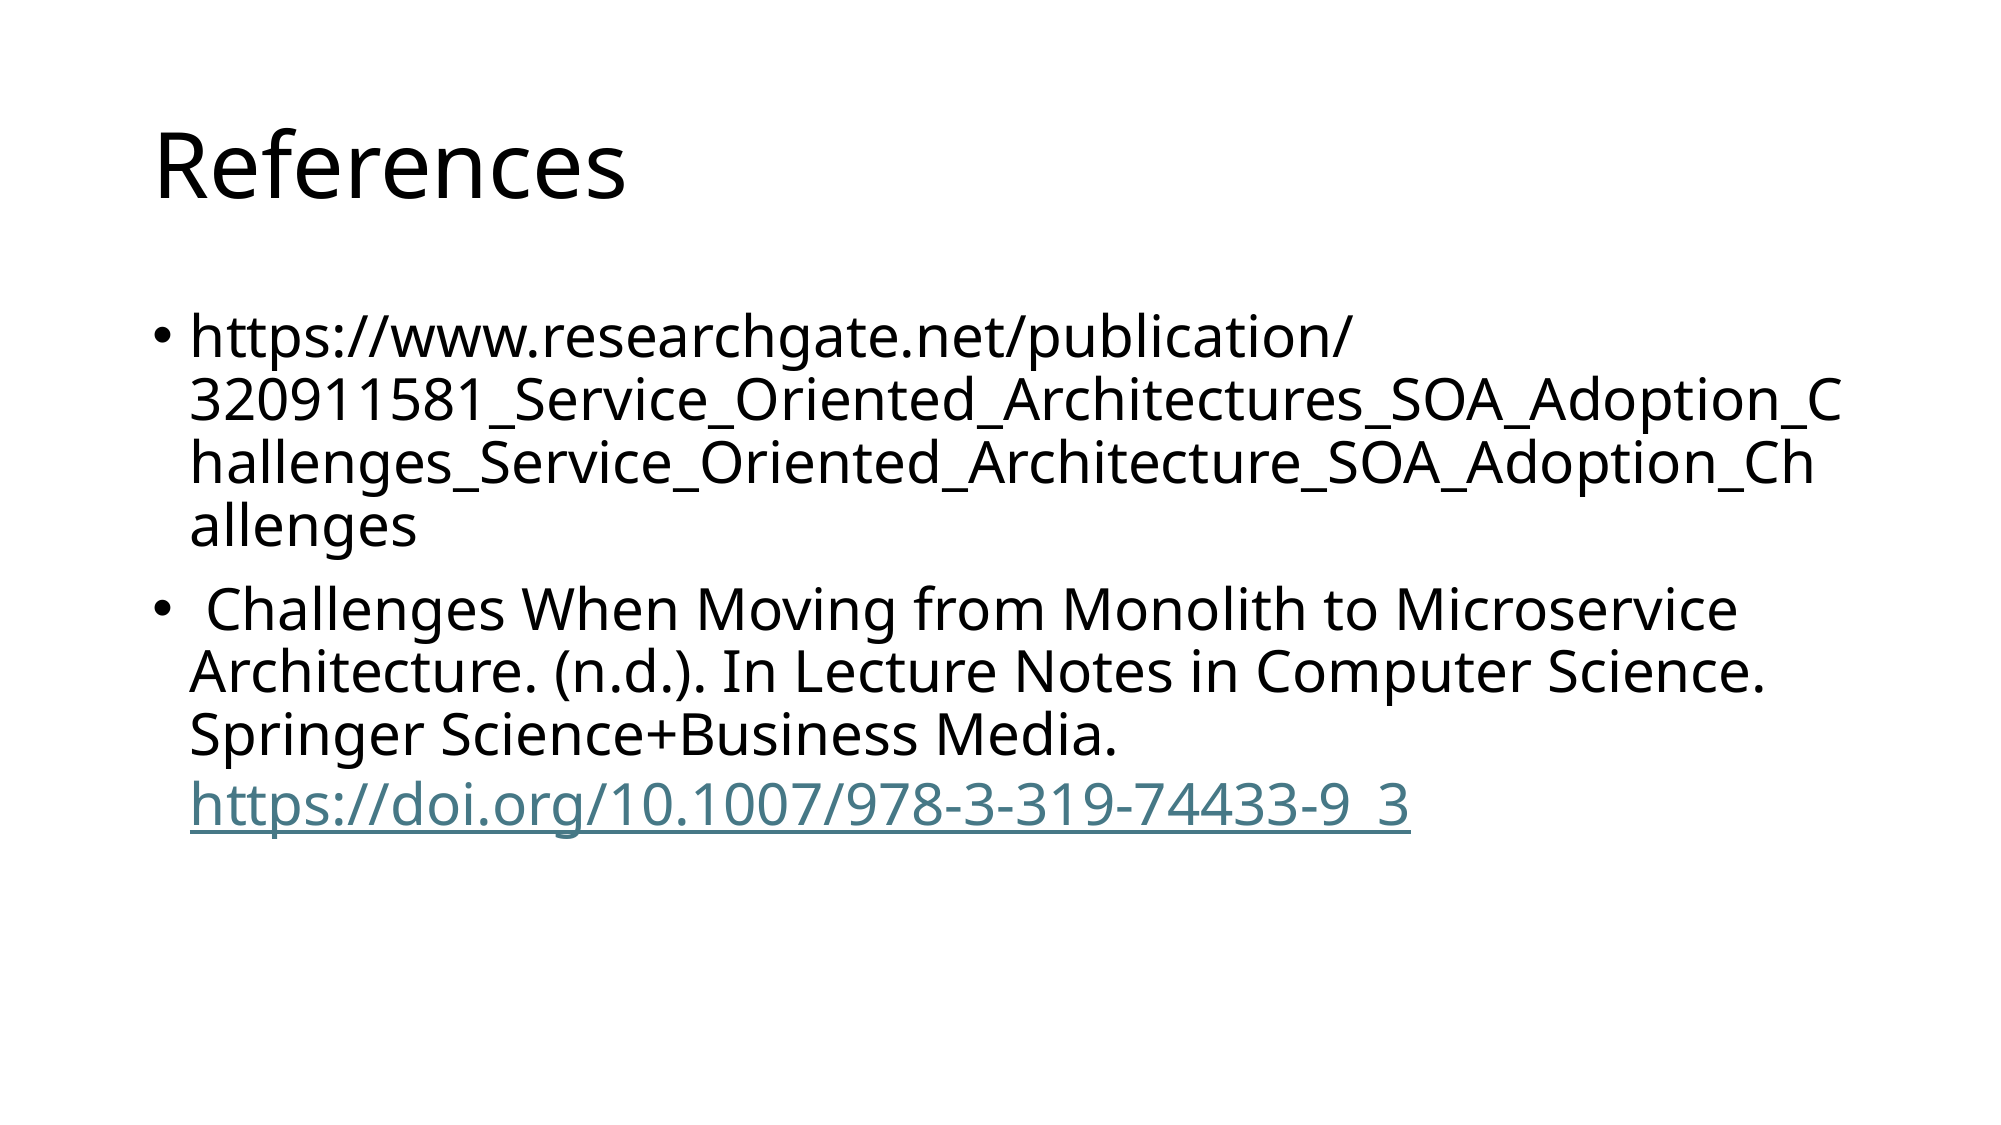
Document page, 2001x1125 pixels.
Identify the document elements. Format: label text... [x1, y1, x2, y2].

title References [137, 59, 1863, 278]
list https://www.researchgate.net/publication/320911581_Service_Oriented_Architectures_SOA_Adoption_Challenges_Service_Oriented_Architecture_SOA_Adoption_Challenges Challenges When Moving from Monolith to Microservice Architecture. (n.d.). In Lecture Notes in Computer Science. Springer Science+Business Media. https://doi.org/10.1007/978-3-319-74433-9_3 [137, 299, 1863, 1014]
